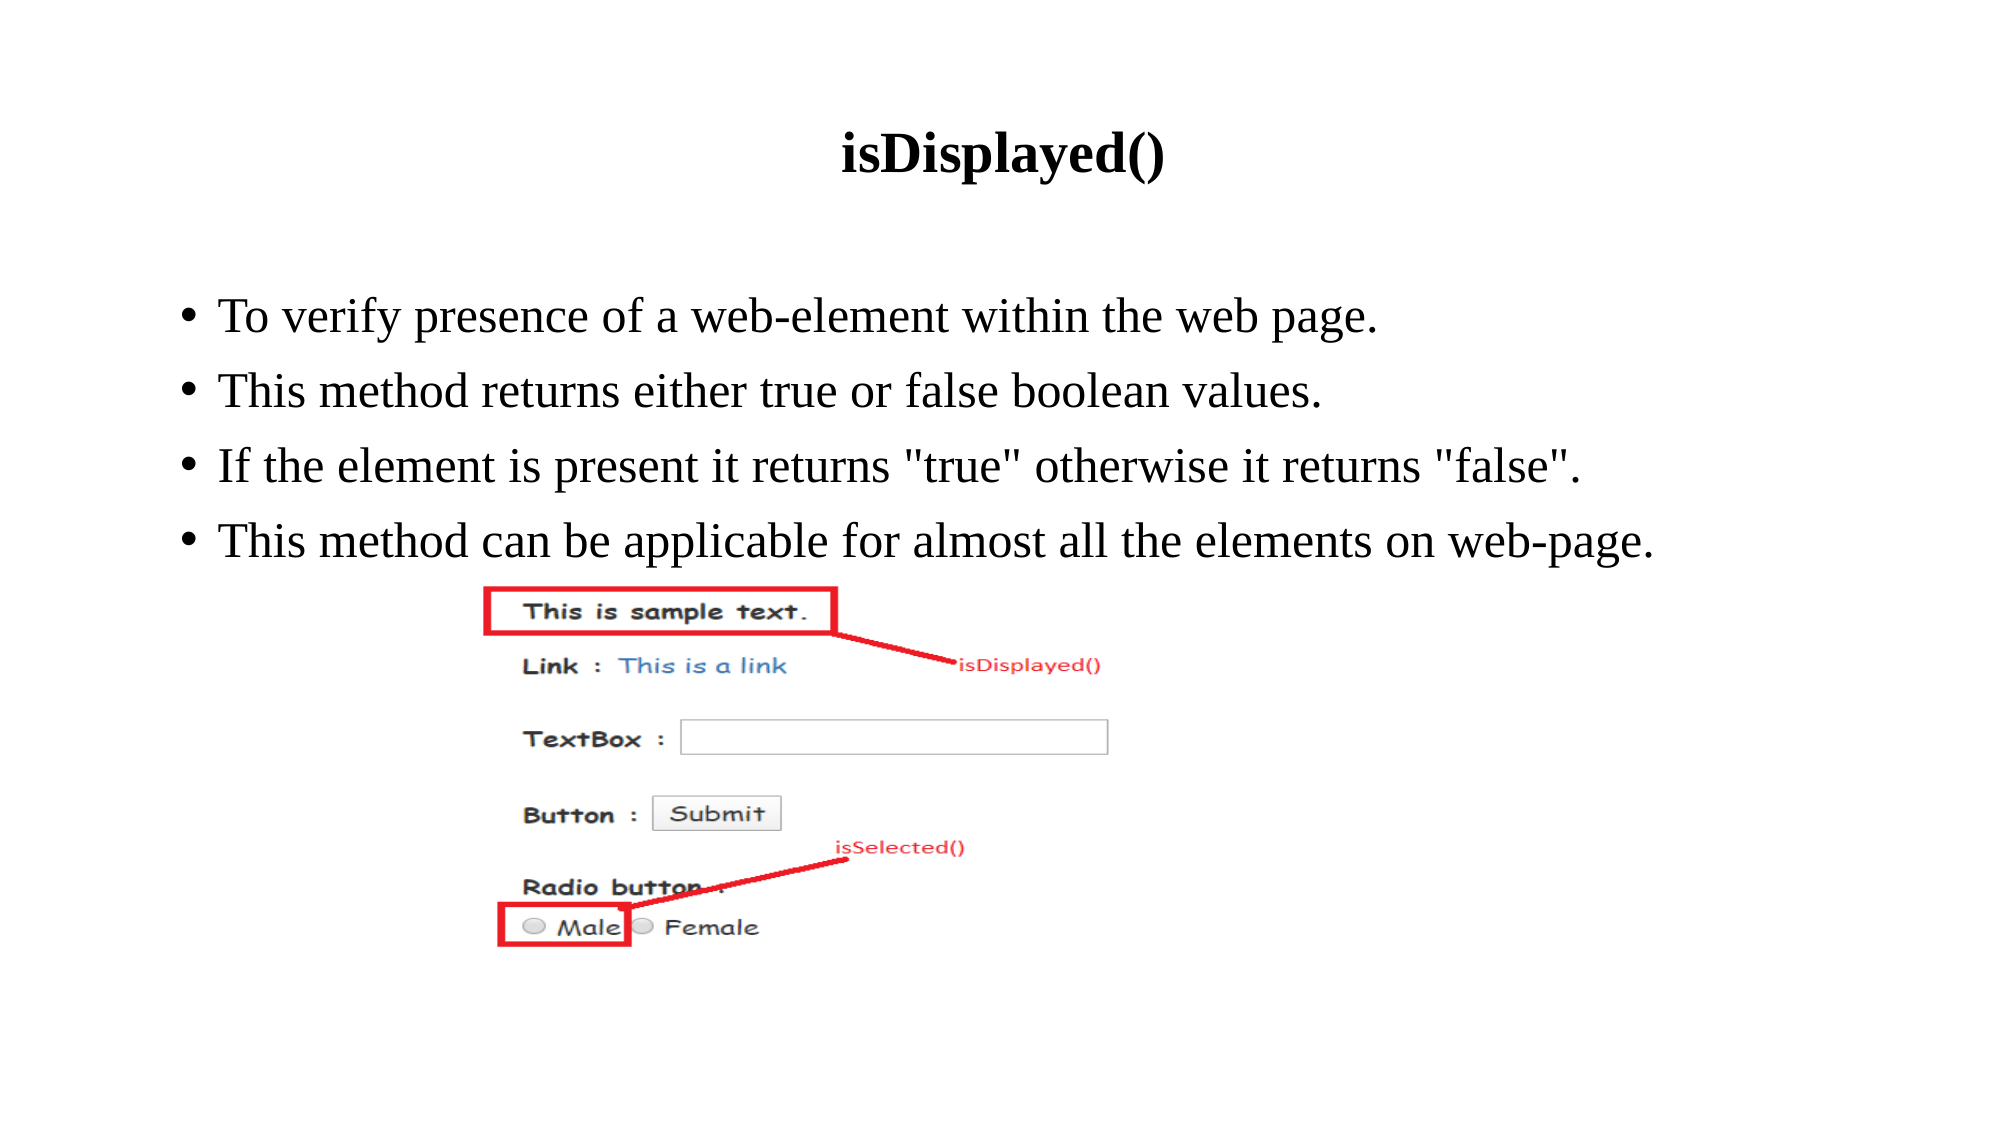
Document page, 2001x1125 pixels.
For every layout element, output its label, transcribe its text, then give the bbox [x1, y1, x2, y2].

list isDisplayed() To verify presence of a web-element within the web page. This method returns either true or false boolean values. If the element is present it returns "true" otherwise it returns "false". This method can be applicable for almost all the elements on web-page. isSelected() [165, 114, 1844, 1015]
picture [457, 581, 1326, 979]
